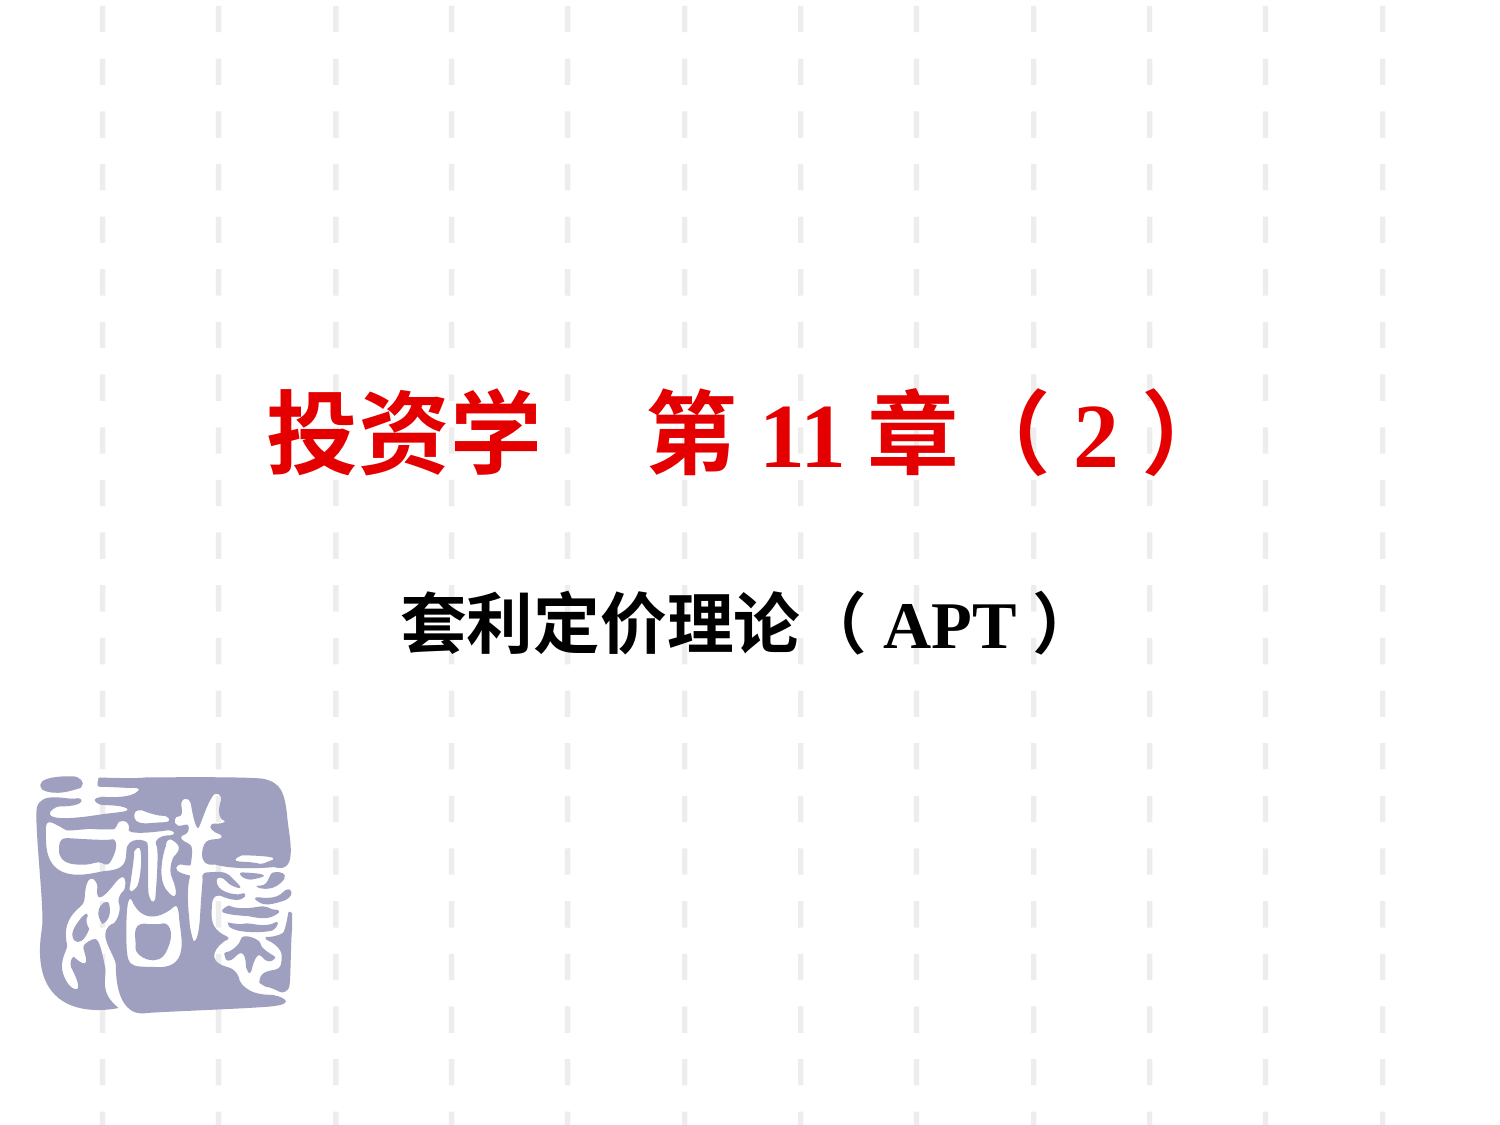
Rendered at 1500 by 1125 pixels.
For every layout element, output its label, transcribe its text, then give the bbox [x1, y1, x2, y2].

subtitle 套利定价理论（APT） [0, 573, 1500, 705]
title 投资学 第11章（2） [112, 337, 1388, 526]
